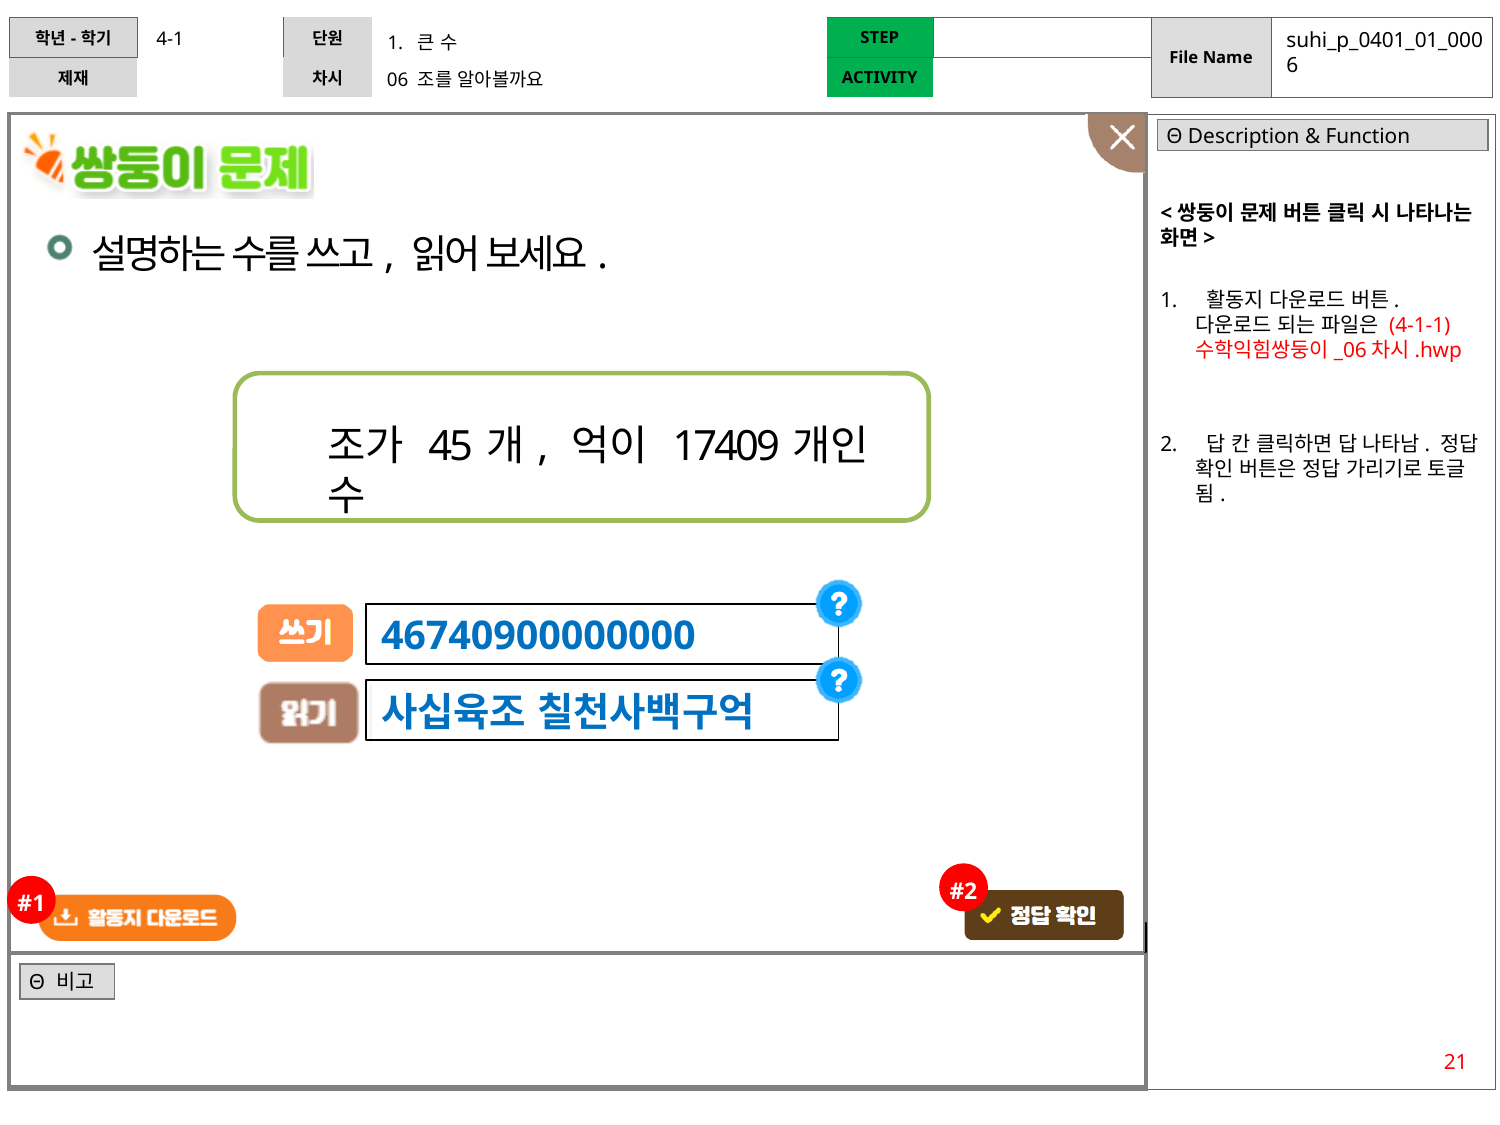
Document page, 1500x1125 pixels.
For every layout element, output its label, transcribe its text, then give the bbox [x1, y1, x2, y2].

text_box #2 [937, 861, 990, 913]
picture [255, 676, 373, 753]
picture [41, 225, 77, 263]
table_header Θ Description & Function [1158, 120, 1487, 150]
text_box #1 [4, 873, 57, 926]
text_box 4-1 [141, 18, 284, 55]
text_box 설명하는 수를 쓰고, 읽어 보세요. [76, 221, 1079, 285]
text_box 사십육조 칠천사백구억 [376, 680, 839, 741]
picture [1084, 113, 1145, 173]
text_box <쌍둥이 문제 버튼 클릭 시 나타나는 화면> 활동지 다운로드 버튼. 다운로드 되는 파일은 (4-1-1)수학익힘쌍둥이_06차시.hwp 답 칸 클릭하면 답 나타남. 정답 확인 버튼은 정답 가리기로 토글 됨. [1145, 160, 1500, 545]
picture [963, 887, 1126, 941]
picture [808, 574, 869, 634]
text_box 1. 큰 수 [372, 23, 828, 48]
text_box [232, 371, 931, 523]
text_box 조가 45개, 억이 17409개인 수 [312, 411, 881, 527]
picture [256, 601, 355, 665]
text_box suhi_p_0401_01_0006 [1271, 18, 1500, 84]
picture [808, 650, 869, 710]
text_box 06 조를 알아볼까요 [372, 60, 821, 96]
text_box [8, 111, 1146, 954]
text_box 46740900000000 [366, 603, 839, 664]
picture [17, 126, 314, 199]
picture [37, 893, 237, 941]
